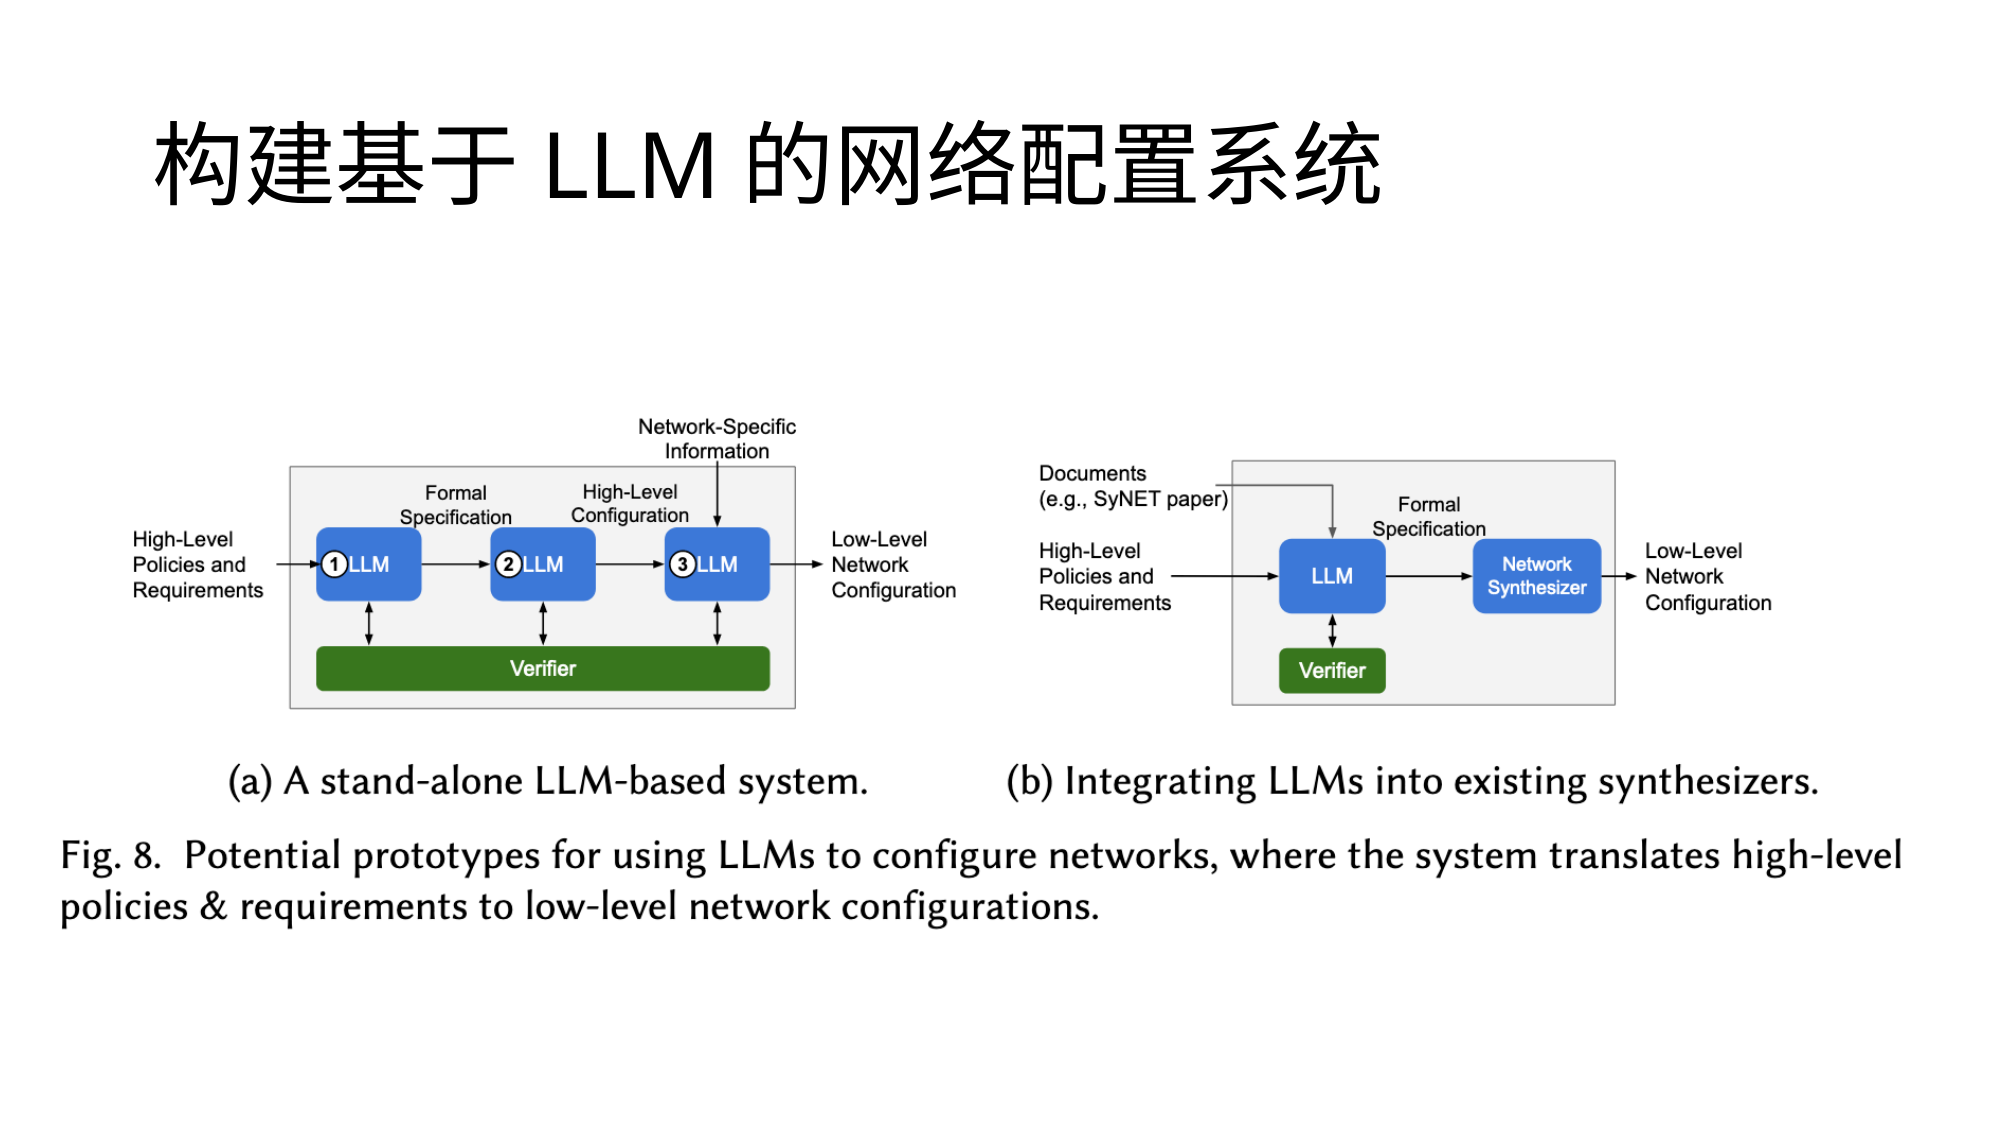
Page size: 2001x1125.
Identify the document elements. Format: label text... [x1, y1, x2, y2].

title 构建基于LLM的网络配置系统 [137, 59, 1863, 278]
picture [22, 366, 2000, 953]
